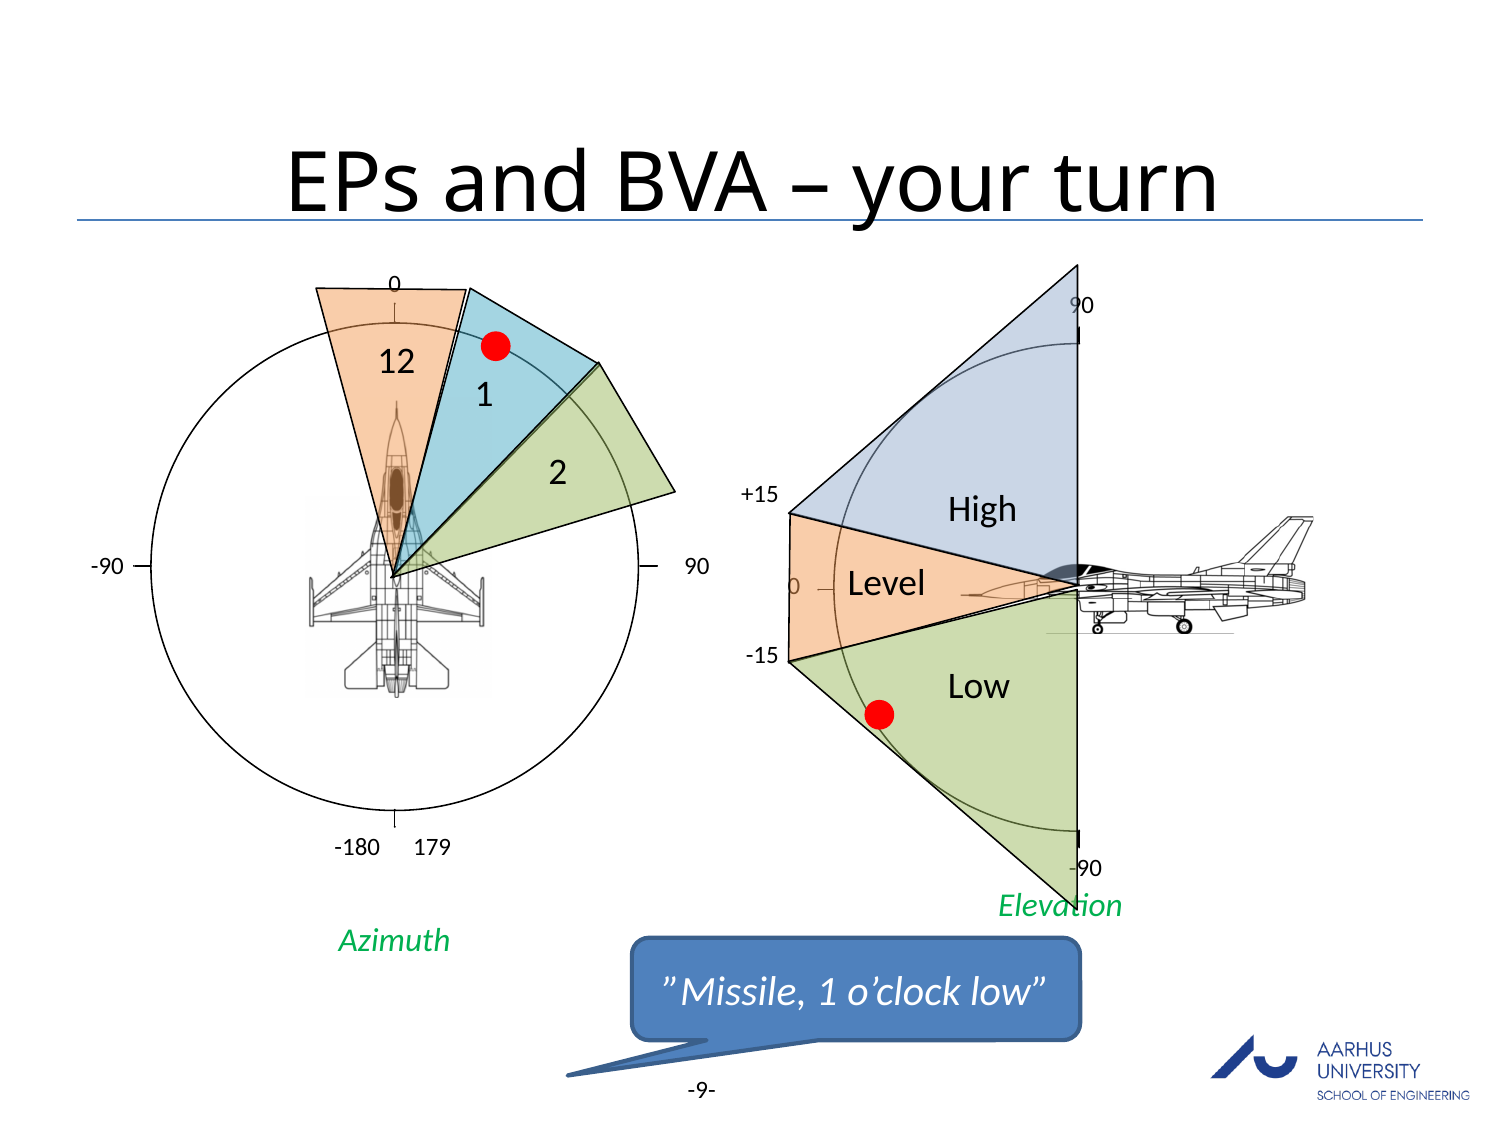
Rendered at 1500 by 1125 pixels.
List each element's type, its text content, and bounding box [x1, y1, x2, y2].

picture [88, 264, 713, 965]
text_box ”Missile, 1 o’clock low” [565, 935, 1083, 1078]
text_box +15 [725, 470, 779, 515]
picture [784, 261, 1317, 929]
text_box -15 [730, 631, 778, 676]
picture [1210, 1034, 1470, 1100]
title EPs and BVA – your turn [147, 84, 1359, 272]
